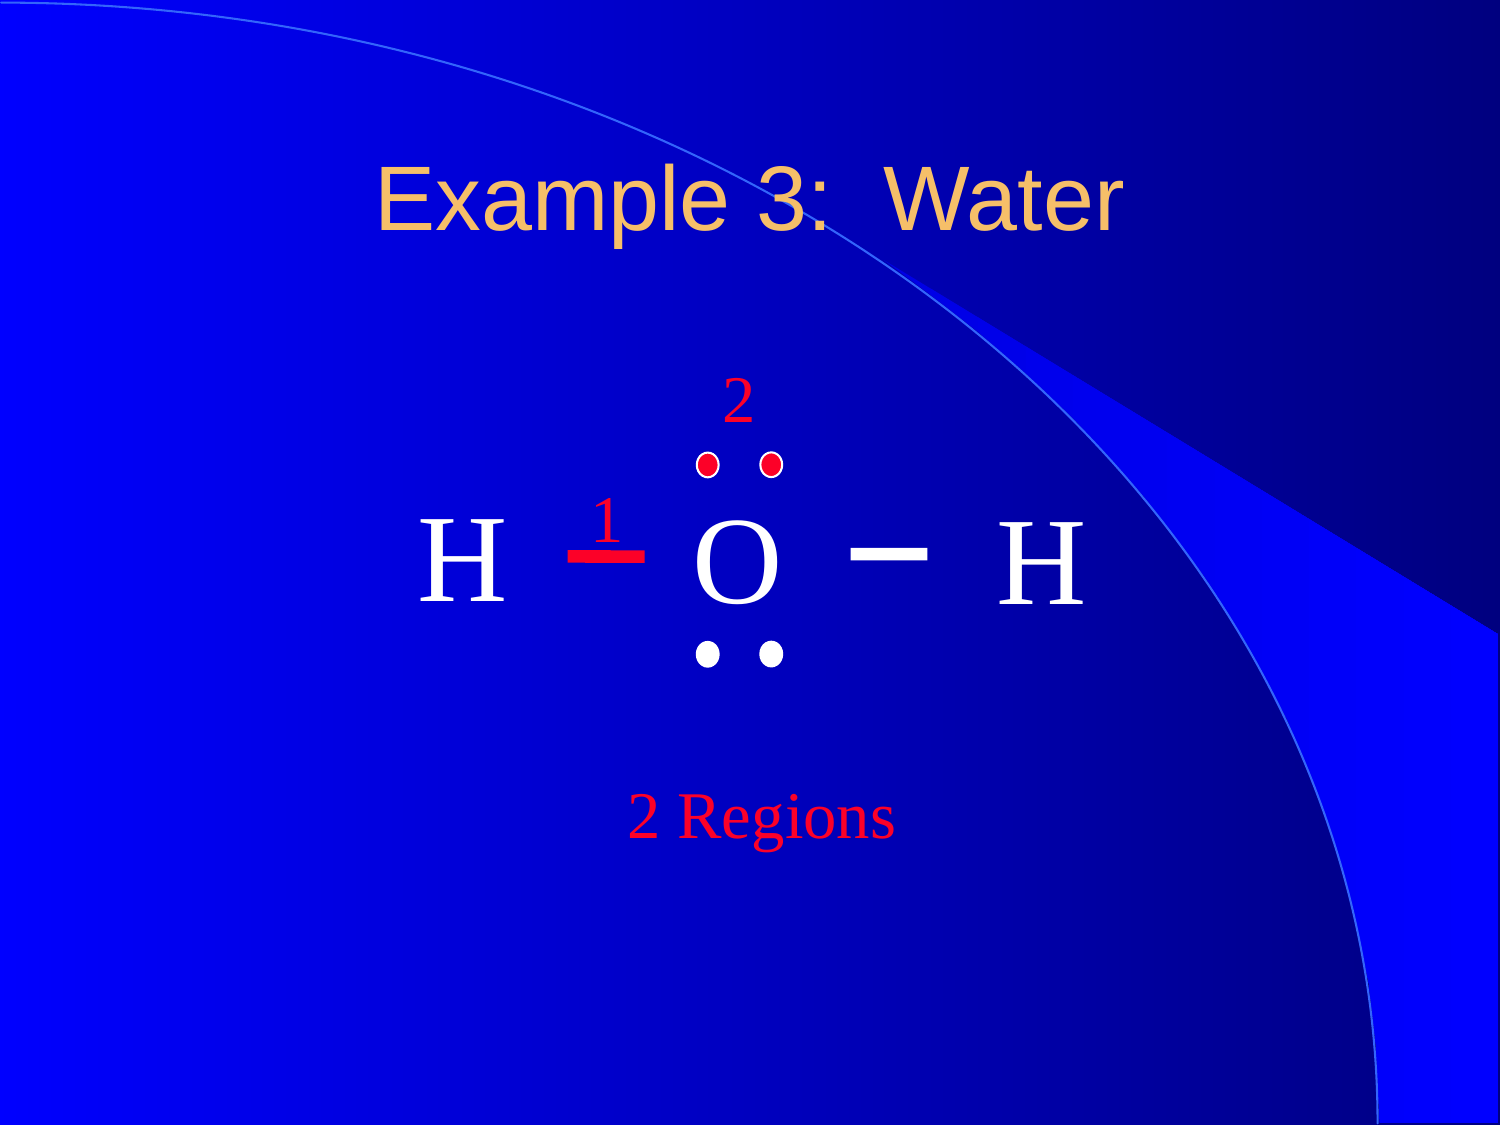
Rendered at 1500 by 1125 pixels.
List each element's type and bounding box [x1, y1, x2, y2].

text_box [655, 452, 820, 637]
text_box [699, 348, 780, 444]
text_box [315, 764, 1209, 860]
text_box [696, 641, 783, 667]
text_box [567, 468, 648, 564]
title [111, 99, 1388, 288]
text_box [403, 468, 513, 634]
text_box [981, 471, 1092, 637]
